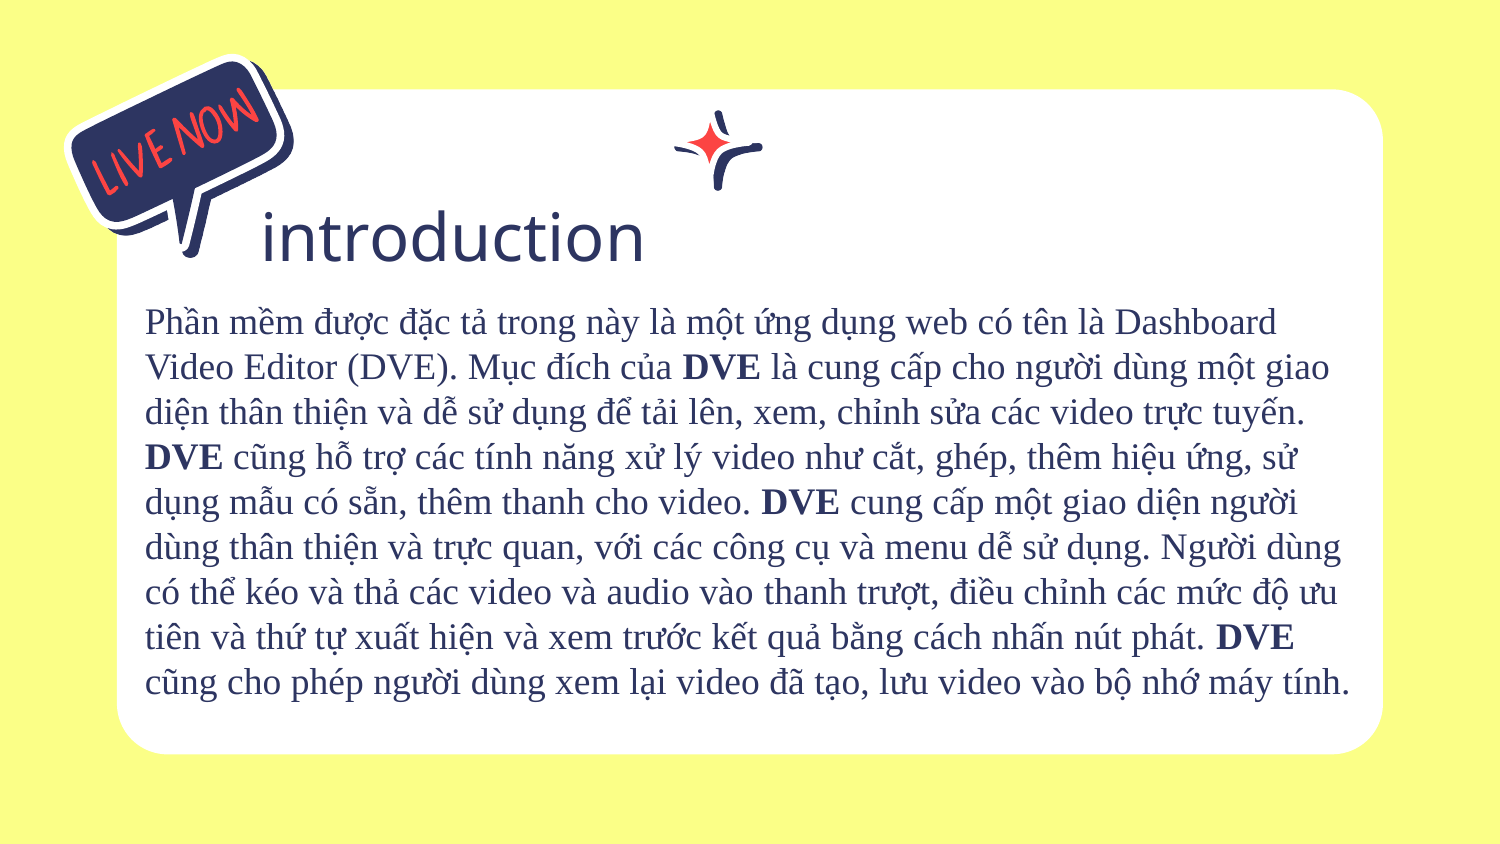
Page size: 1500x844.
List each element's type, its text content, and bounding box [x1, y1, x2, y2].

text_box [668, 107, 750, 182]
subtitle Phần mềm được đặc tả trong này là một ứng dụng web có tên là Dashboard Video Editor (DVE). Mục đích của DVE là cung cấp cho người dùng một giao diện thân thiện và dễ sử dụng để tải lên, xem, chỉnh sửa các video trực tuyến. DVE cũng hỗ trợ các tính năng xử lý video như cắt, ghép, thêm hiệu ứng, sử dụng mẫu có sẵn, thêm thanh cho video. DVE cung cấp một giao diện người dùng thân thiện và trực quan, với các công cụ và menu dễ sử dụng. Người dùng có thể kéo và thả các video và audio vào thanh trượt, điều chỉnh các mức độ ưu tiên và thứ tự xuất hiện và xem trước kết quả bằng cách nhấn nút phát. DVE cũng cho phép người dùng xem lại video đã tạo, lưu video vào bộ nhớ máy tính. [129, 282, 1376, 718]
title introduction [245, 180, 818, 282]
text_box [80, 85, 288, 240]
